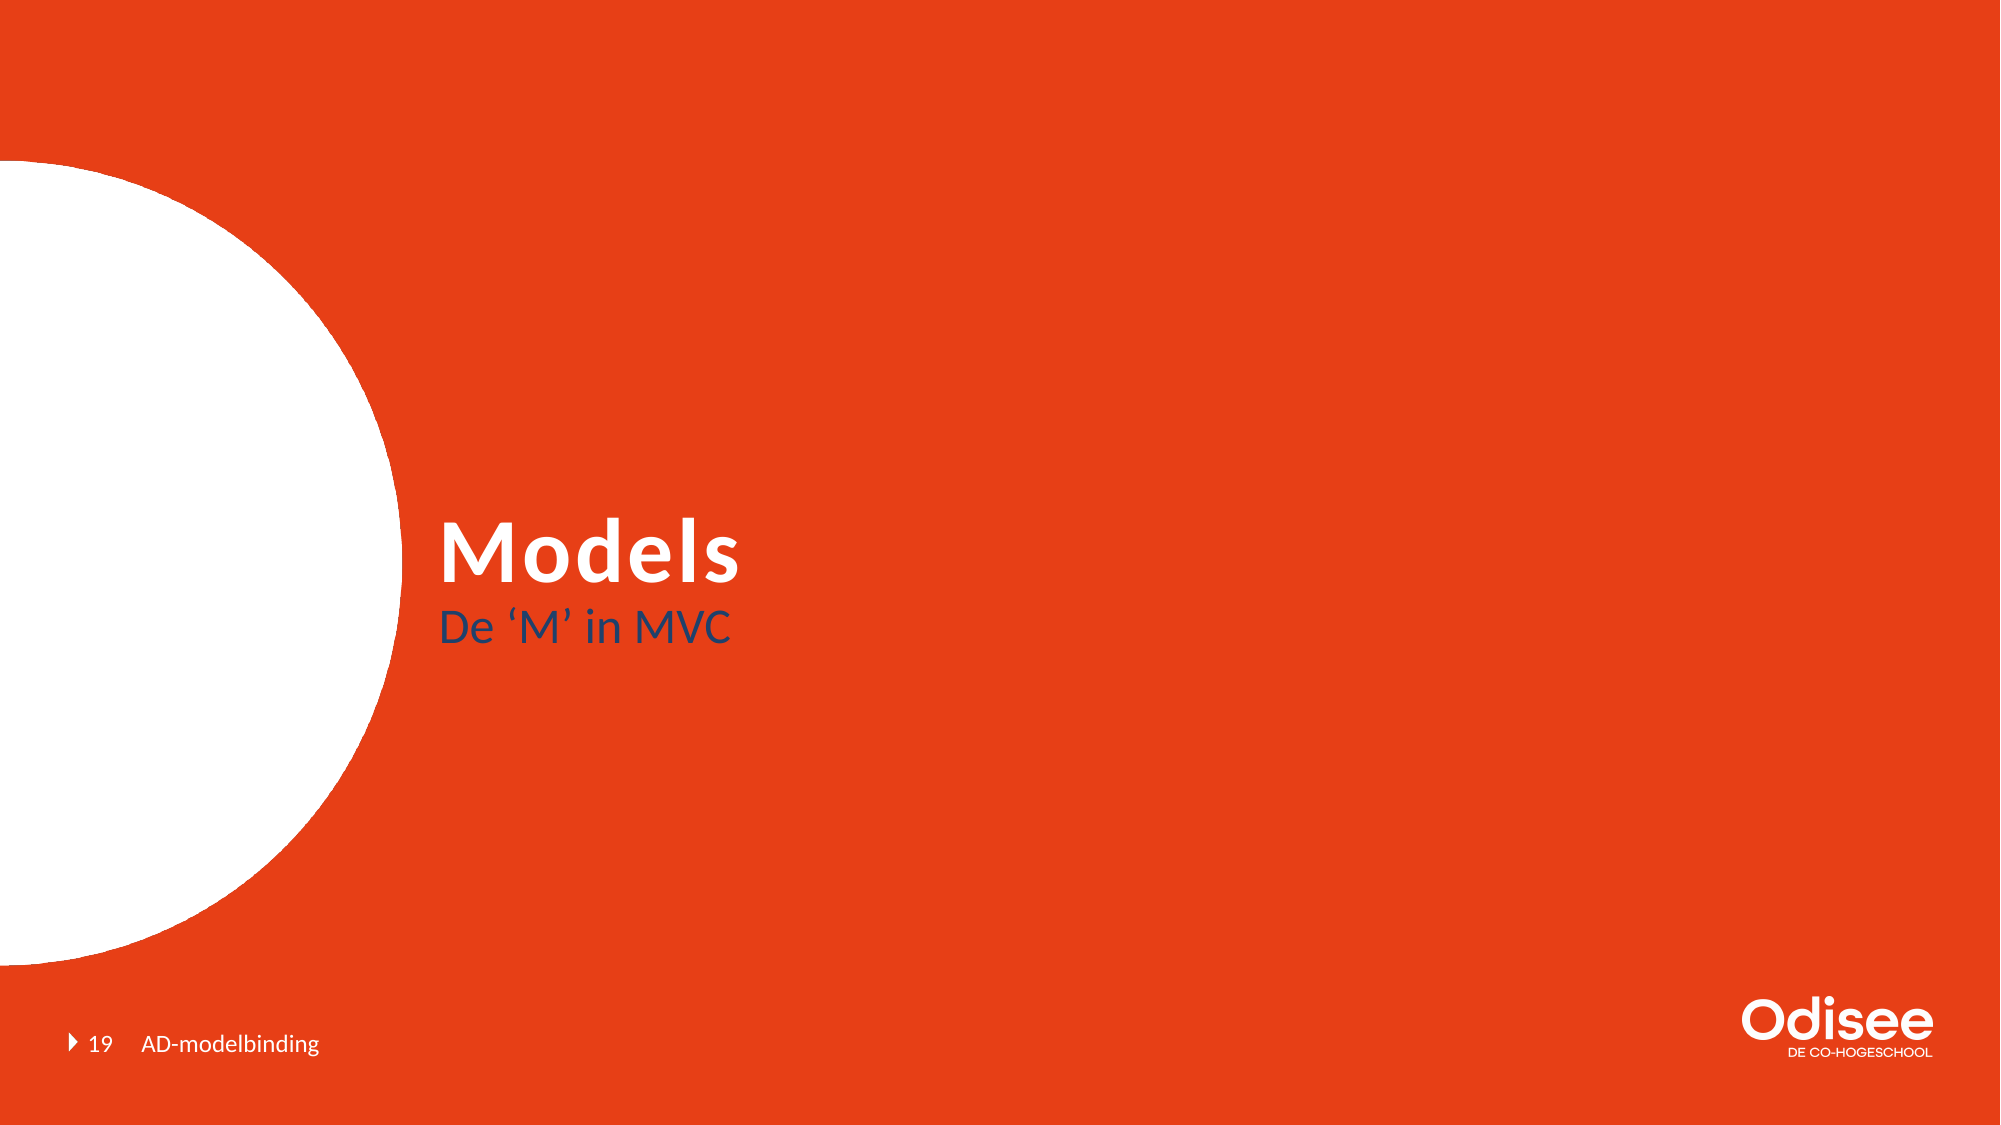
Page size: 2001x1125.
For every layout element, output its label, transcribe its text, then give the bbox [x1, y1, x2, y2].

footer AD-modelbinding [141, 1027, 817, 1088]
picture [1742, 996, 1933, 1057]
list De ‘M’ in MVC [438, 593, 1712, 840]
picture [0, 155, 408, 970]
slide_number 19 [87, 1027, 135, 1088]
title Models [438, 365, 1712, 593]
